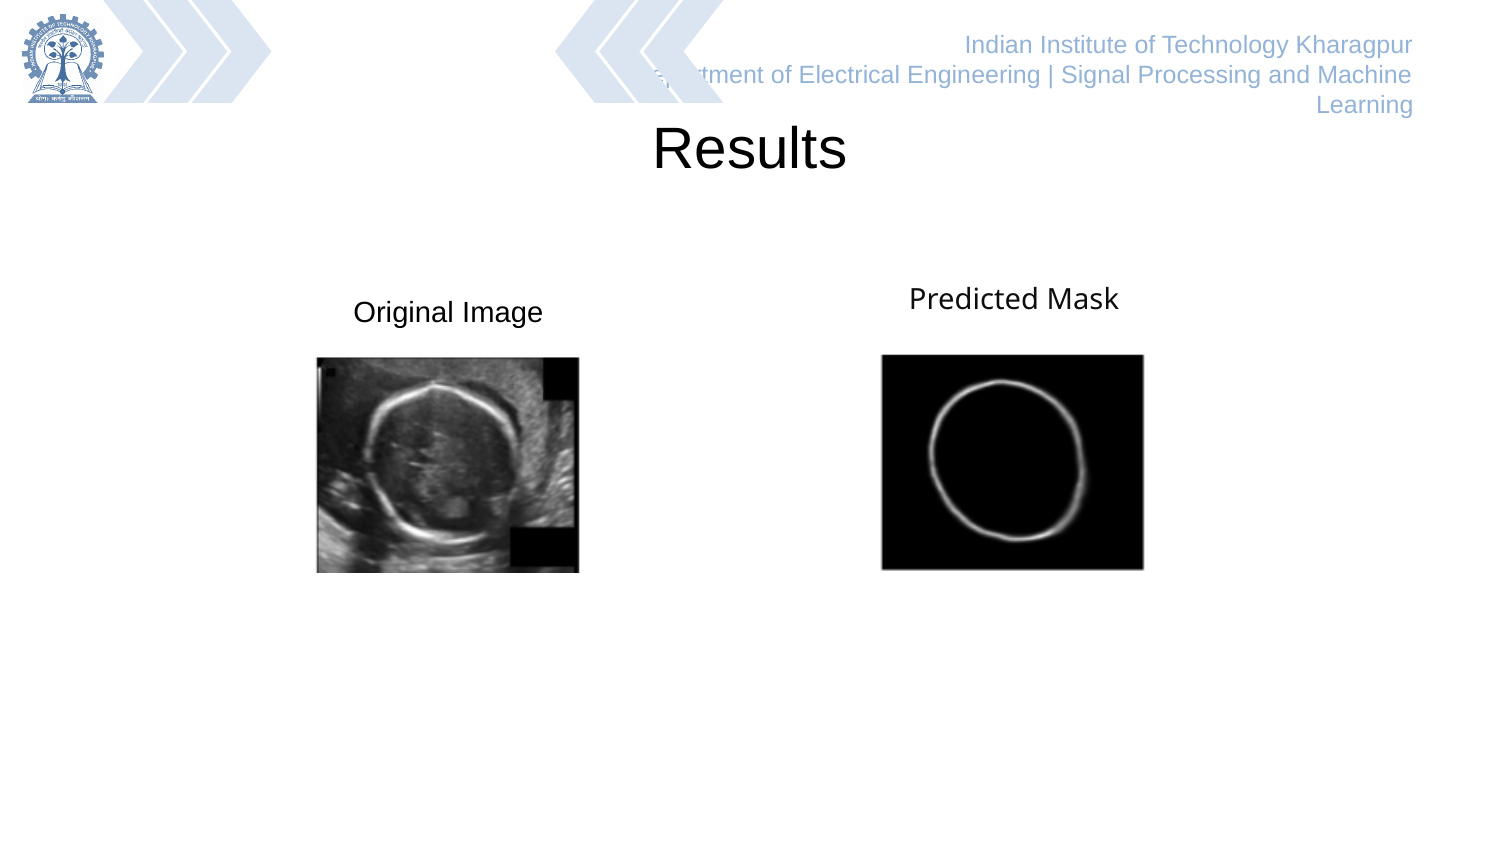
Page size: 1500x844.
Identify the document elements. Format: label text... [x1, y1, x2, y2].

picture [311, 353, 581, 573]
title Results [75, 83, 1425, 207]
picture [22, 14, 104, 103]
text_box Original Image [305, 273, 587, 344]
list [75, 207, 1425, 754]
text_box Predicted Mask [871, 264, 1153, 330]
picture [877, 351, 1146, 575]
